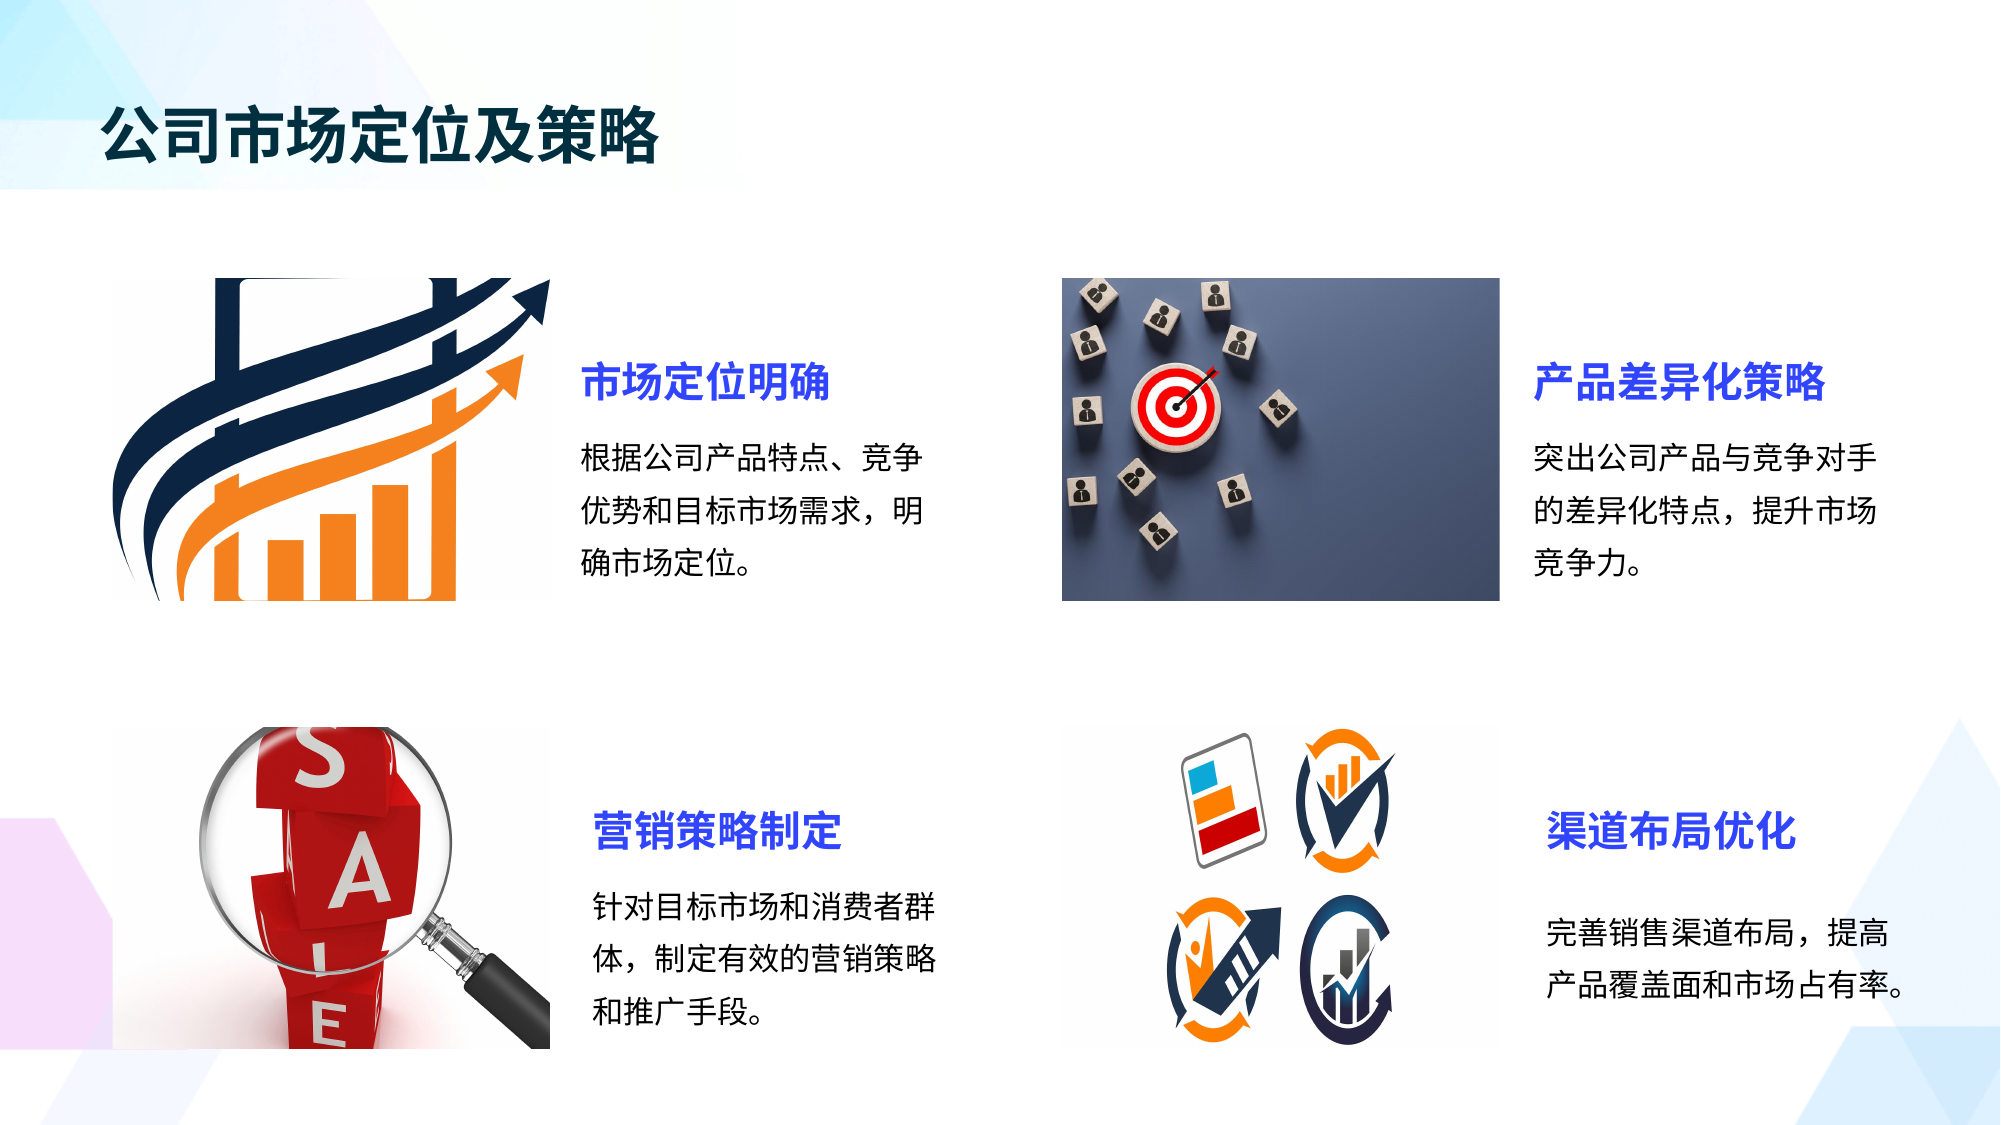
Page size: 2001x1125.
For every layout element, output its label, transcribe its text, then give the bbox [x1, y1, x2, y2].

text_box 产品差异化策略 [1523, 335, 1922, 416]
text_box 针对目标市场和消费者群体，制定有效的营销策略和推广手段。 [581, 852, 954, 1049]
picture [0, 0, 2001, 1125]
text_box 根据公司产品特点、竞争优势和目标市场需求，明确市场定位。 [569, 403, 942, 601]
text_box 营销策略制定 [581, 784, 980, 866]
text_box 市场定位明确 [569, 335, 968, 416]
text_box 完善销售渠道布局，提高产品覆盖面和市场占有率。 [1535, 852, 1908, 1049]
text_box 公司市场定位及策略 [78, 43, 1922, 194]
text_box 突出公司产品与竞争对手的差异化特点，提升市场竞争力。 [1523, 403, 1896, 601]
text_box 渠道布局优化 [1535, 784, 1934, 866]
